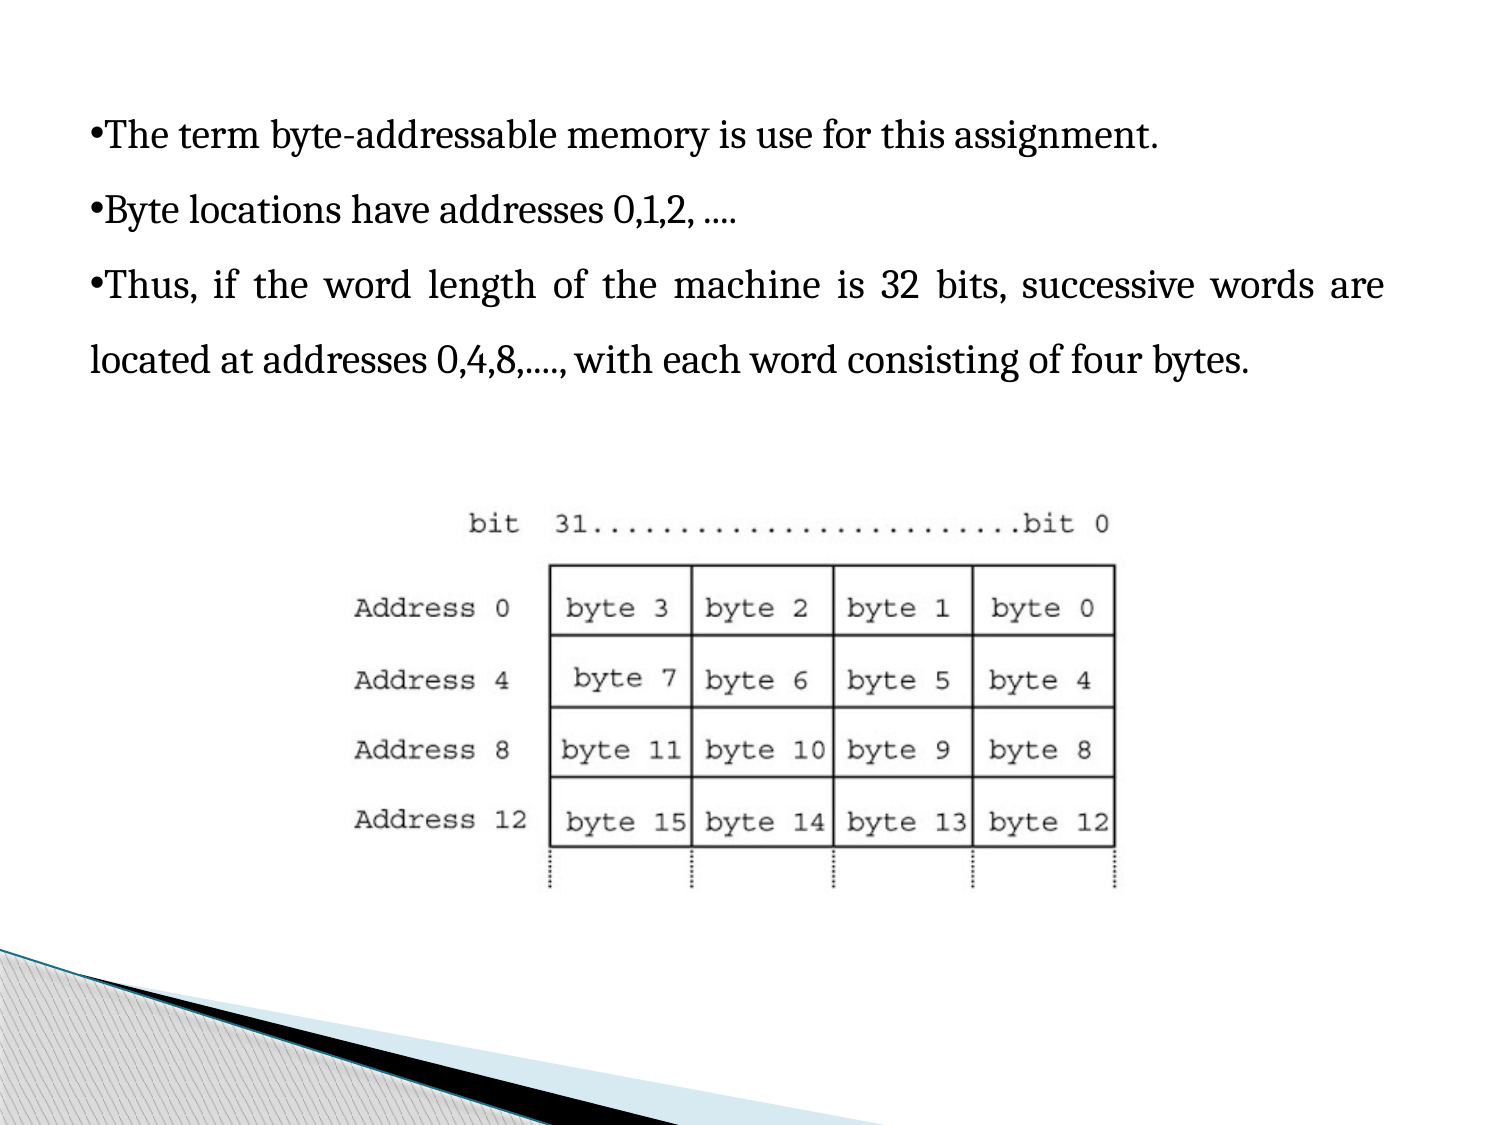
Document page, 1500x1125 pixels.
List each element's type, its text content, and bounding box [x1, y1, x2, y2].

picture [349, 505, 1151, 901]
text_box The term byte-addressable memory is use for this assignment. Byte locations have addresses 0,1,2, .... Thus, if the word length of the machine is 32 bits, successive words are located at addresses 0,4,8,...., with each word consisting of four bytes. [75, 74, 1400, 390]
